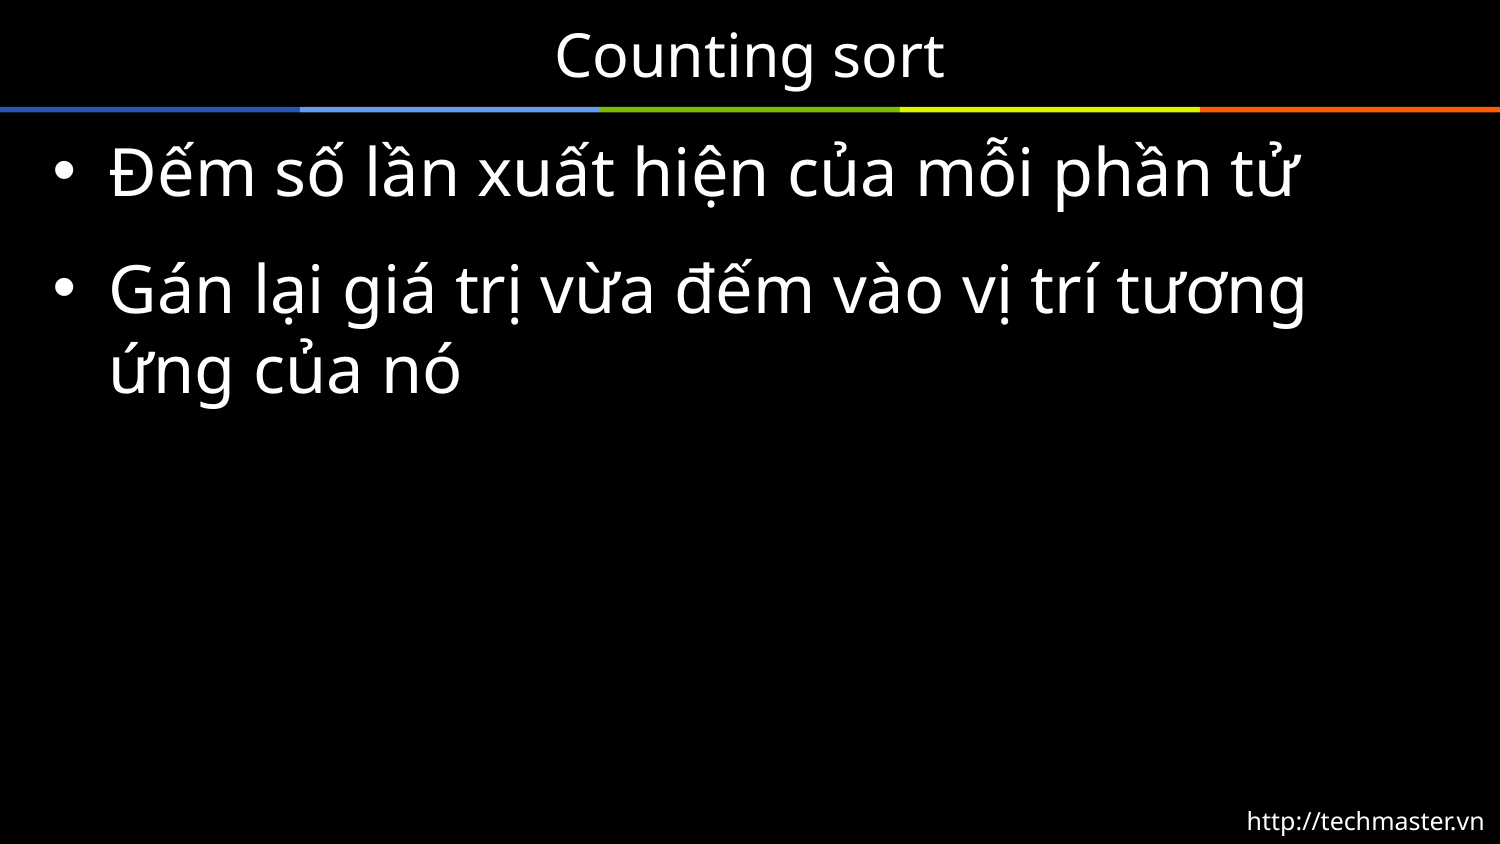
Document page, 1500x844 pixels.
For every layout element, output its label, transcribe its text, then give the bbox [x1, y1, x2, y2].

title Counting sort [37, 9, 1463, 98]
list Đếm số lần xuất hiện của mỗi phần tử Gán lại giá trị vừa đếm vào vị trí tương ứng của nó [37, 121, 1463, 799]
